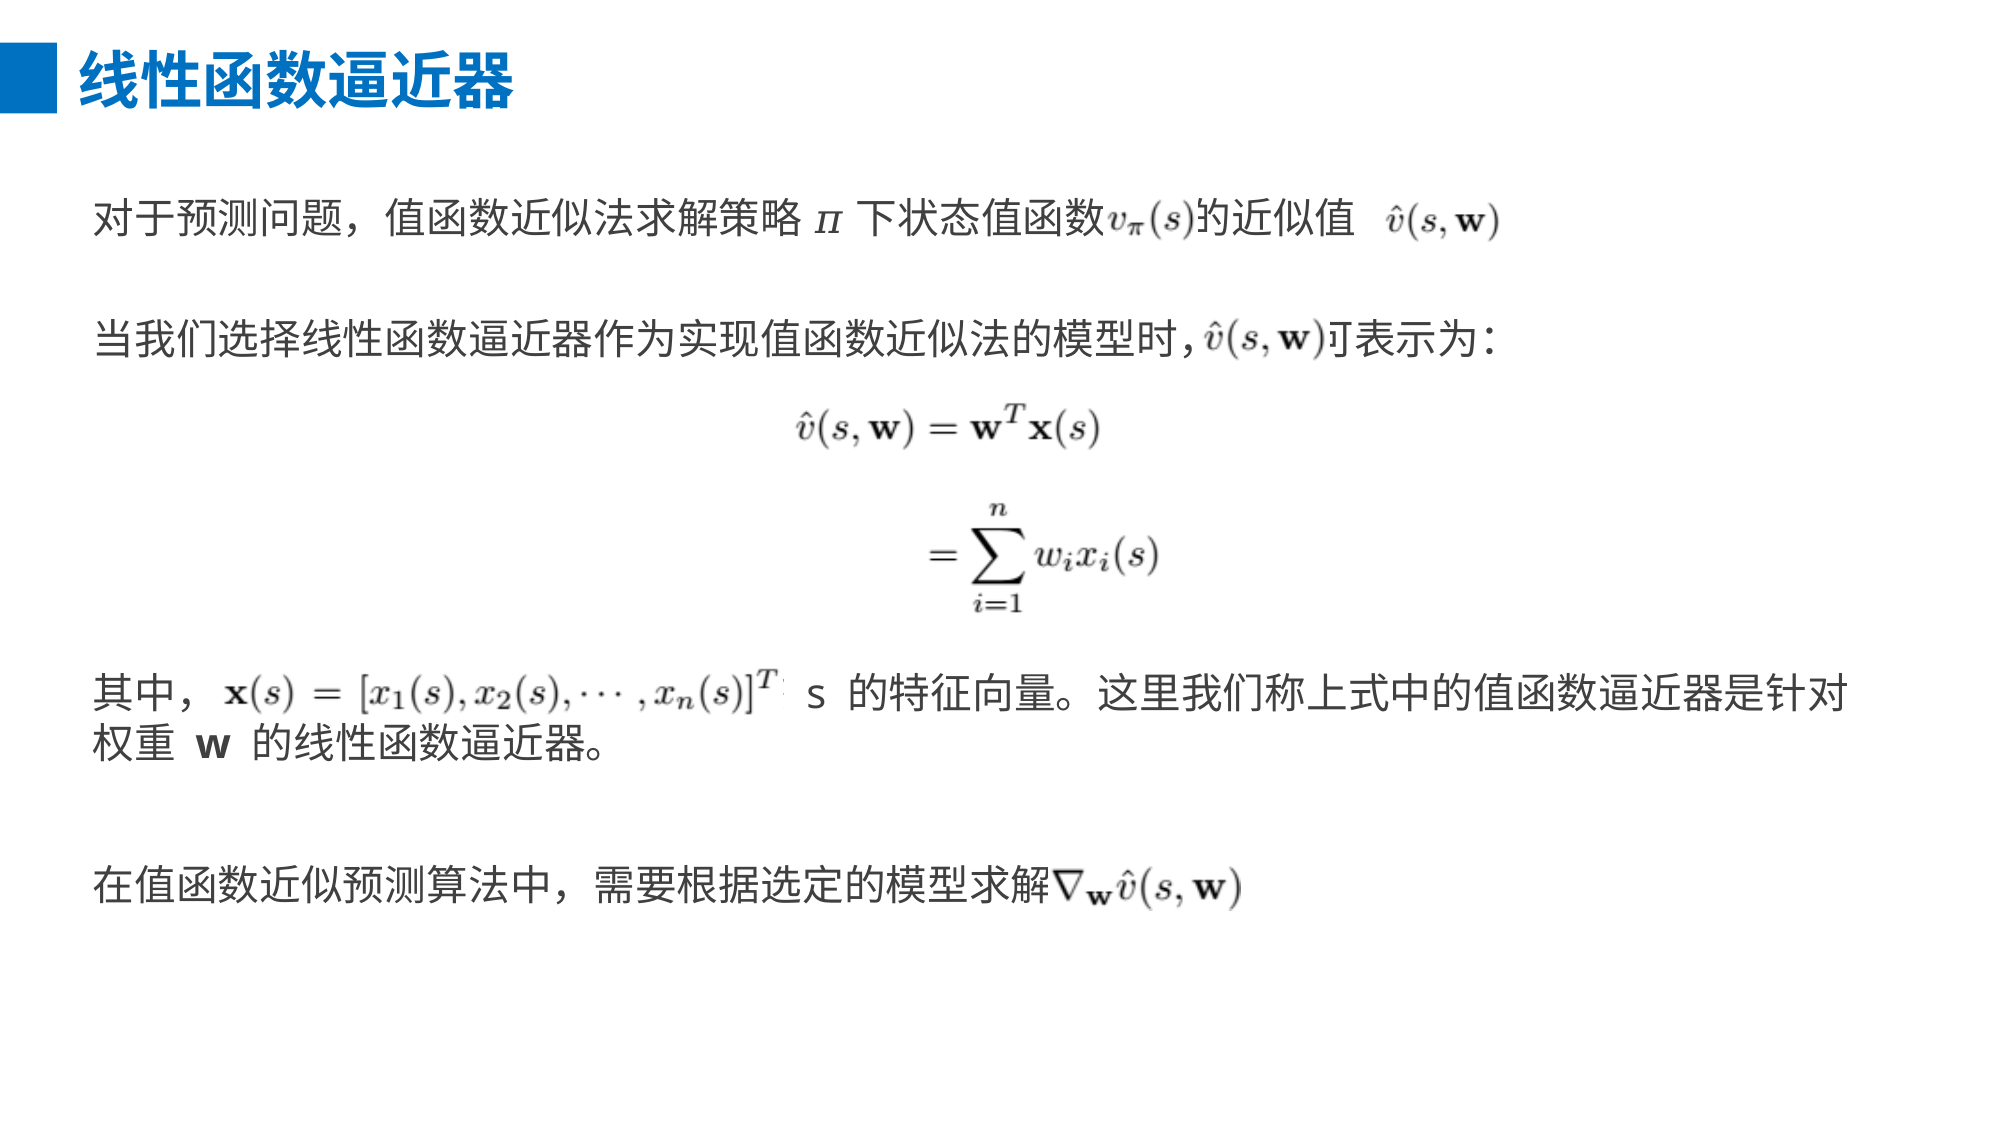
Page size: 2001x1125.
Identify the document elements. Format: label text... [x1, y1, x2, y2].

picture [1383, 191, 1500, 248]
picture [204, 659, 783, 718]
picture [1103, 188, 1198, 244]
list 线性函数逼近器 [77, 49, 1588, 107]
picture [1048, 848, 1241, 911]
picture [779, 393, 1184, 625]
list 对于预测问题，值函数近似法求解策略 𝜋 下状态值函数 的近似值 。 当我们选择线性函数逼近器作为实现值函数近似法的模型时， 可表示为： 其中， 为状态 s 的特征向量。这里我们称上式中的值函数逼近器是针对权重 w 的线性函数逼近器。 在值函数近似预测算法中，需要根据选定的模型求解 。 [77, 184, 1896, 967]
picture [1196, 306, 1330, 366]
